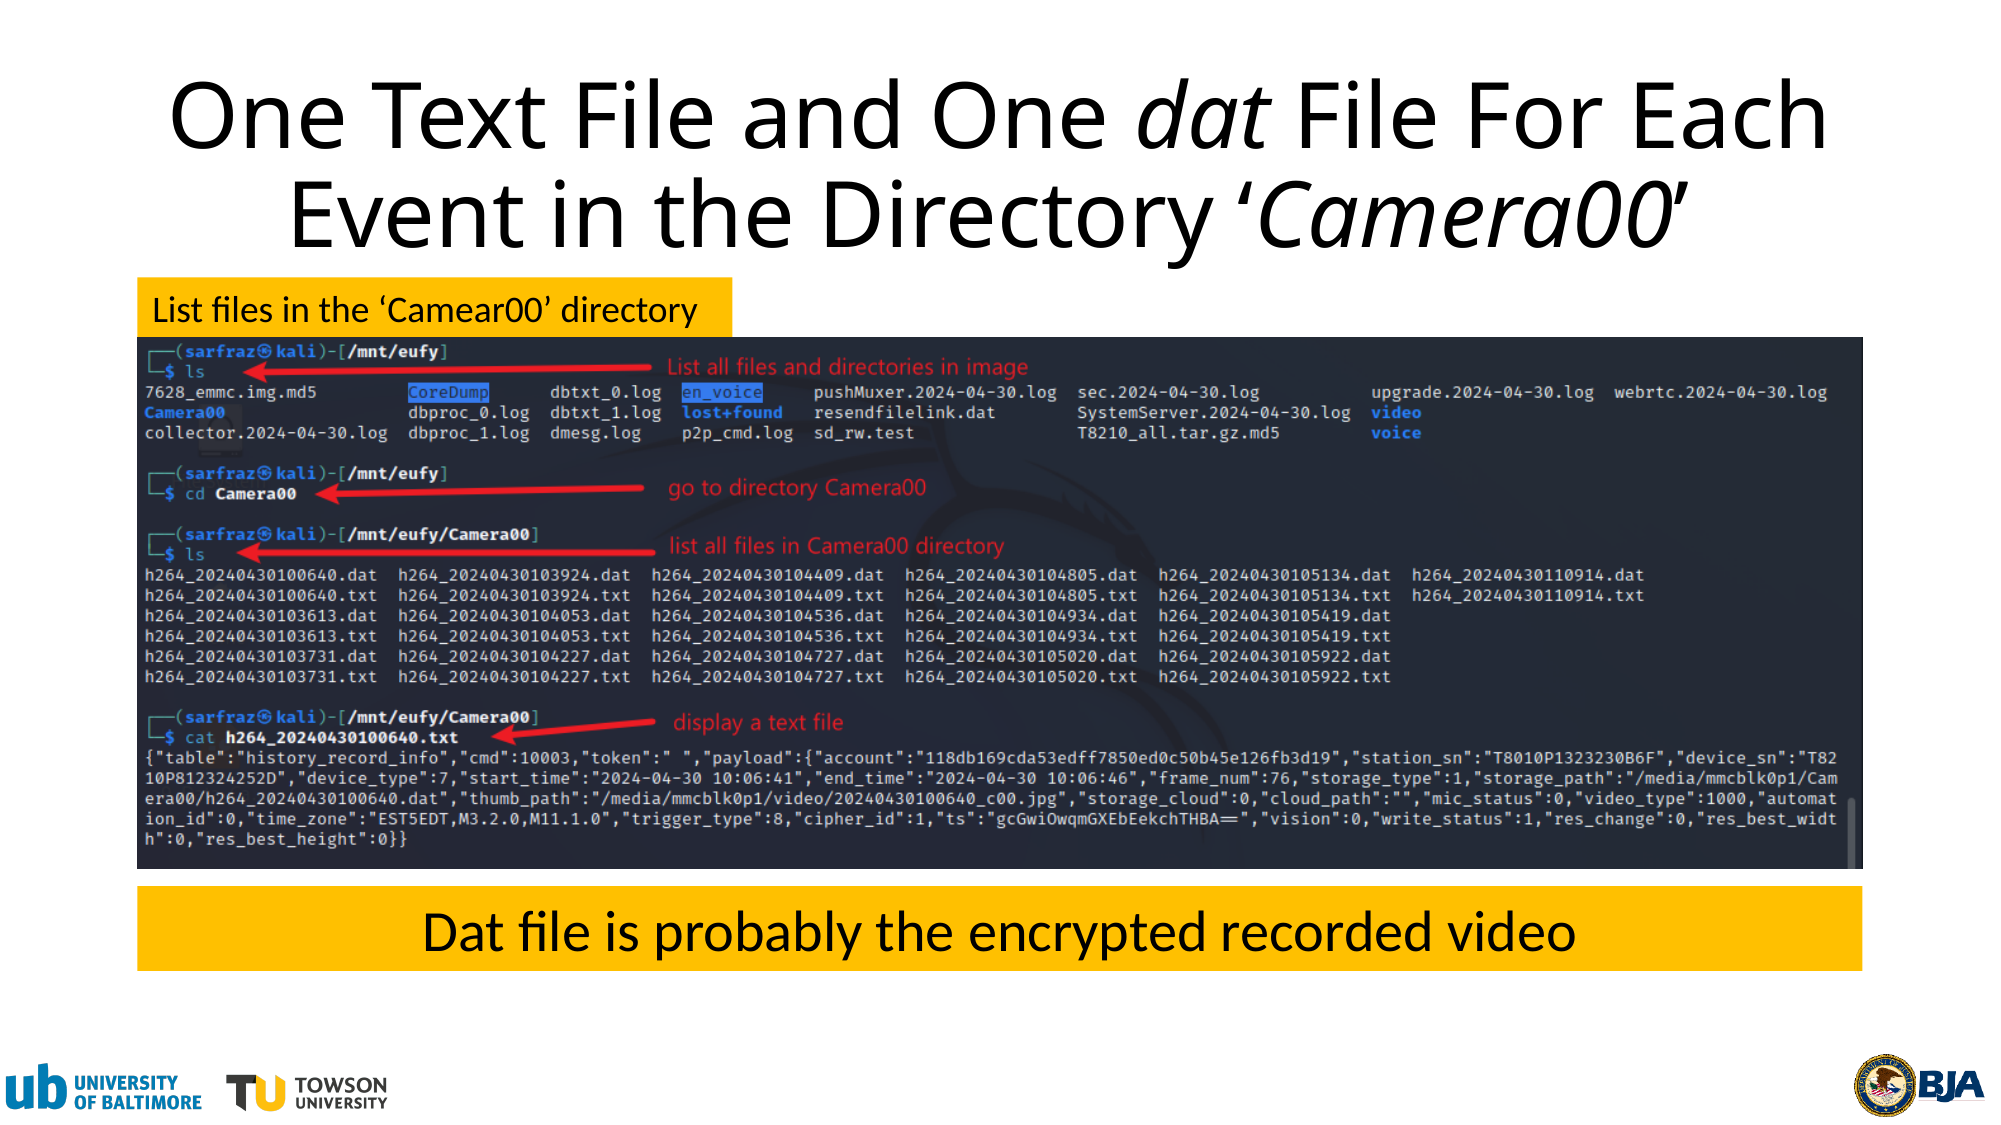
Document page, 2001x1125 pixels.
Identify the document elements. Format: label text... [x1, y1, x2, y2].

text_box List files in the ‘Camear00’ directory [137, 277, 733, 337]
picture [0, 1031, 407, 1125]
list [137, 337, 1863, 869]
picture [1854, 1054, 1986, 1117]
text_box Dat file is probably the encrypted recorded video [137, 886, 1863, 971]
title One Text File and One dat File For Each Event in the Directory ‘Camera00’ [137, 59, 1863, 278]
